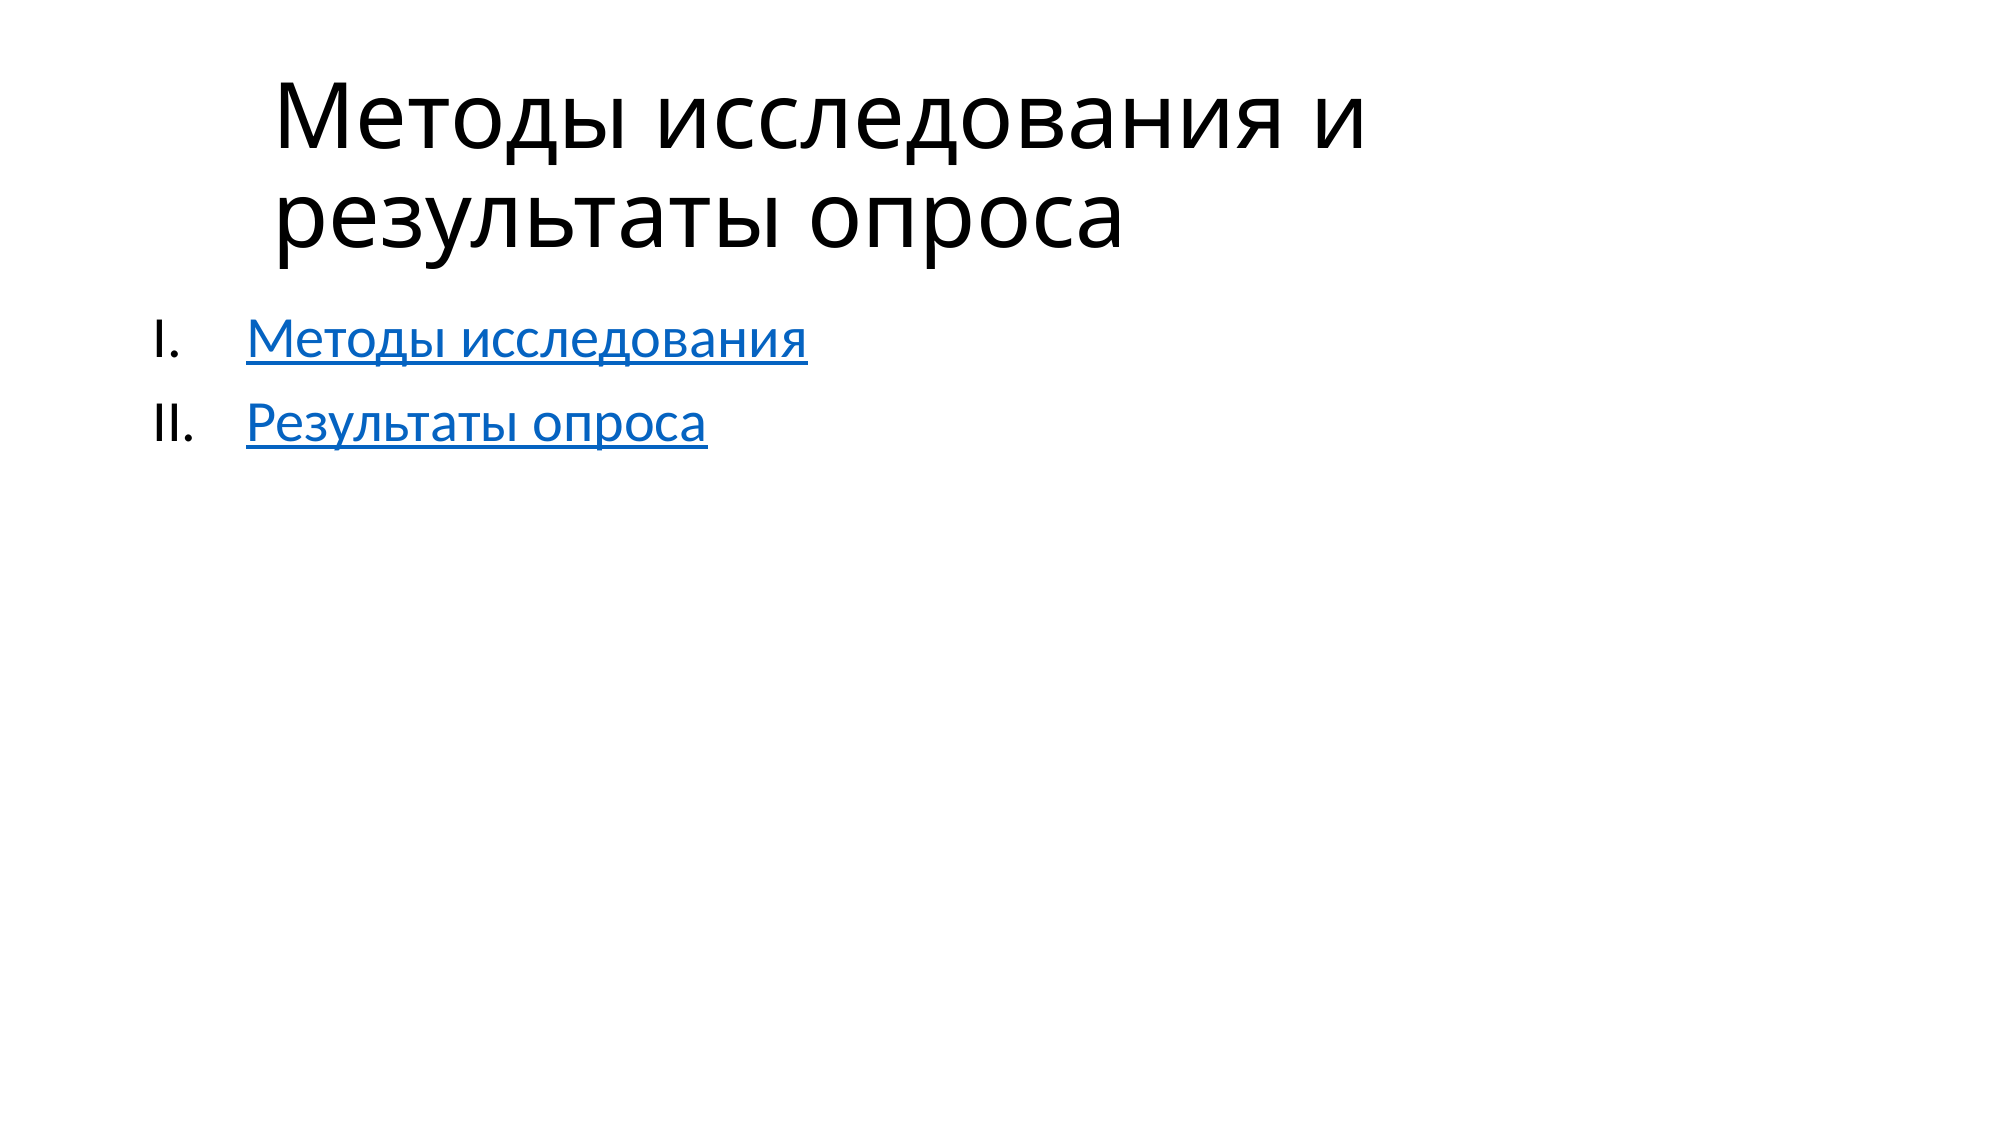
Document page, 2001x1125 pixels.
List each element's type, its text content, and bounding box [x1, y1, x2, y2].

title Методы исследования и результаты опроса [257, 59, 1701, 278]
list Методы исследования Результаты опроса [137, 299, 1863, 1014]
